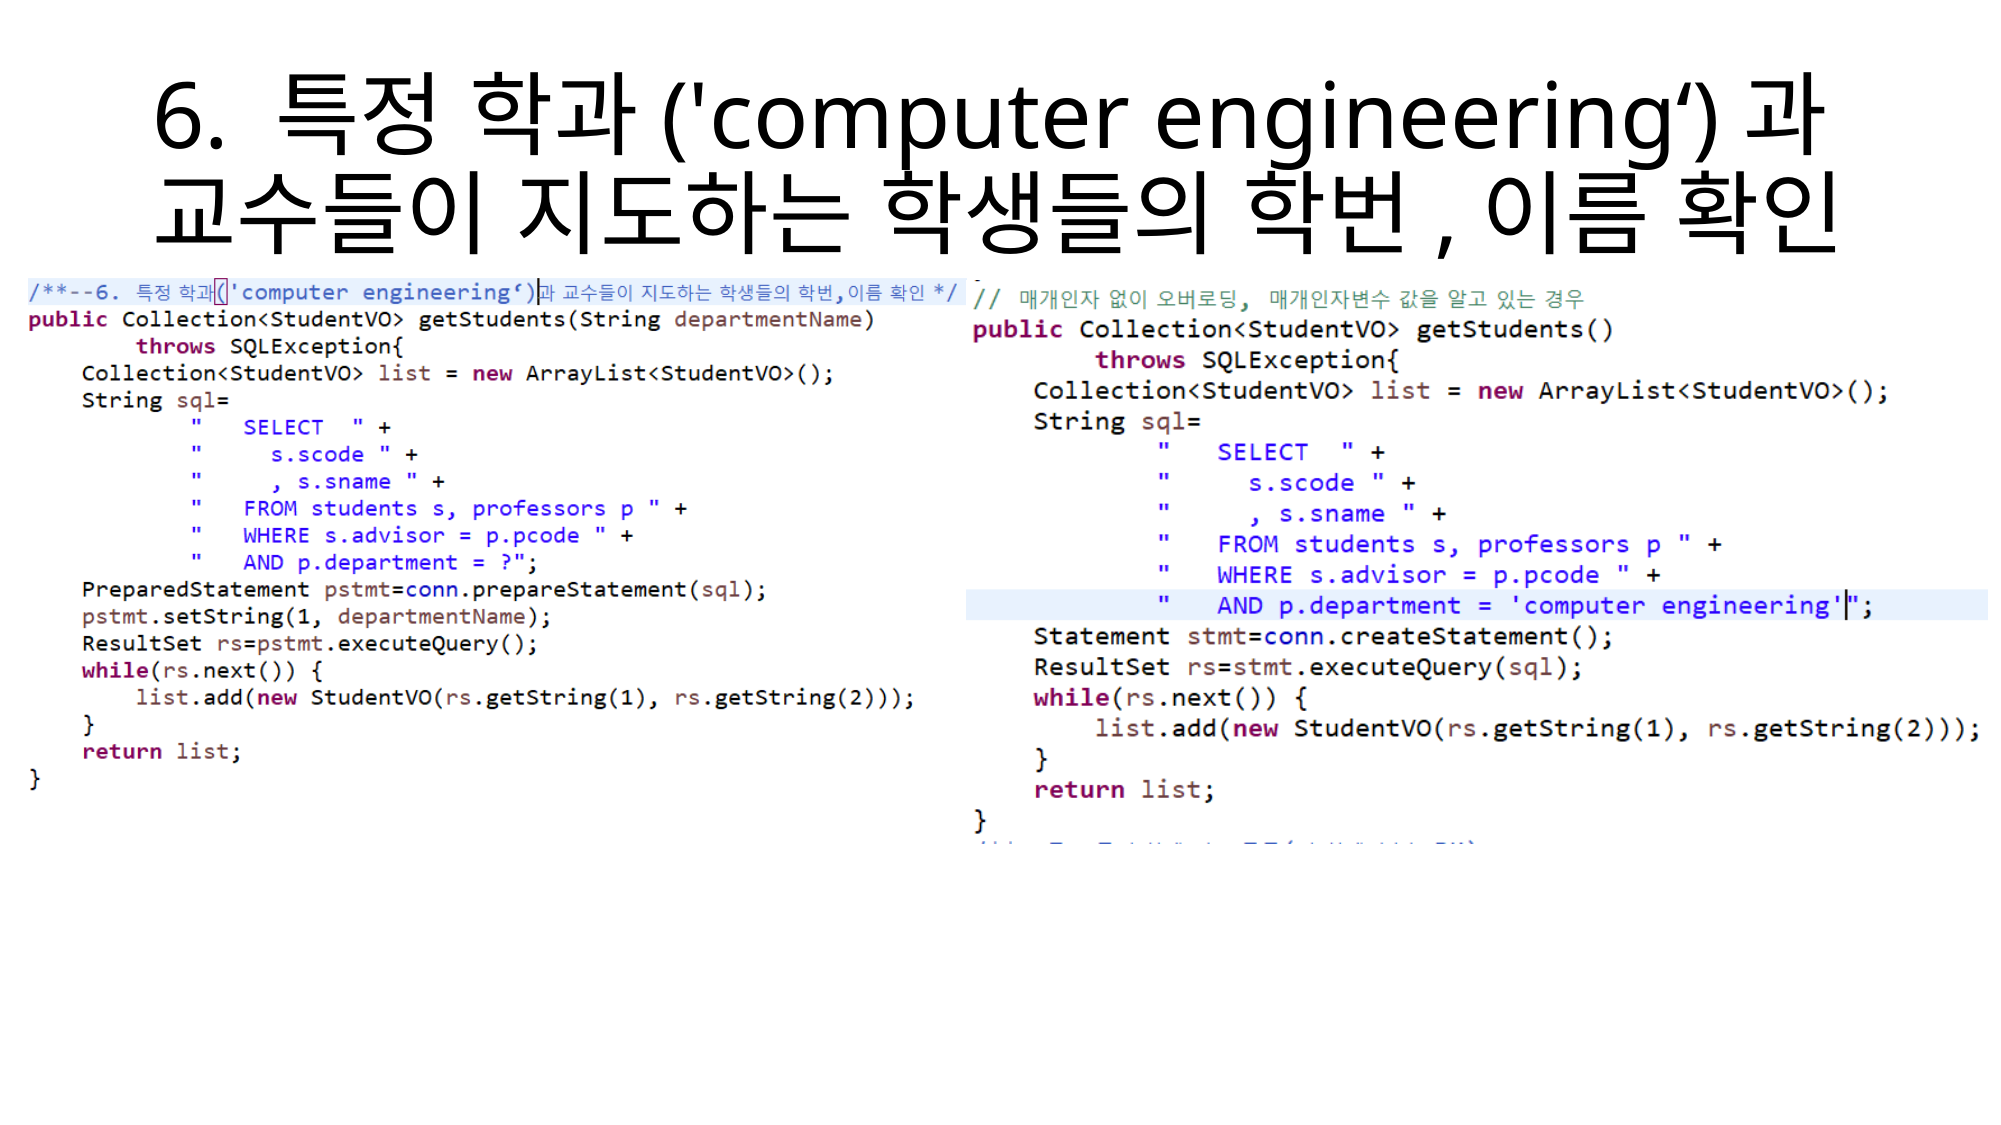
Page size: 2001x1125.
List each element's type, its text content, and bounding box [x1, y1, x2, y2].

picture [28, 277, 1988, 844]
title 6. 특정 학과('computer engineering‘)과 교수들이 지도하는 학생들의 학번,이름 확인 [137, 59, 1863, 278]
